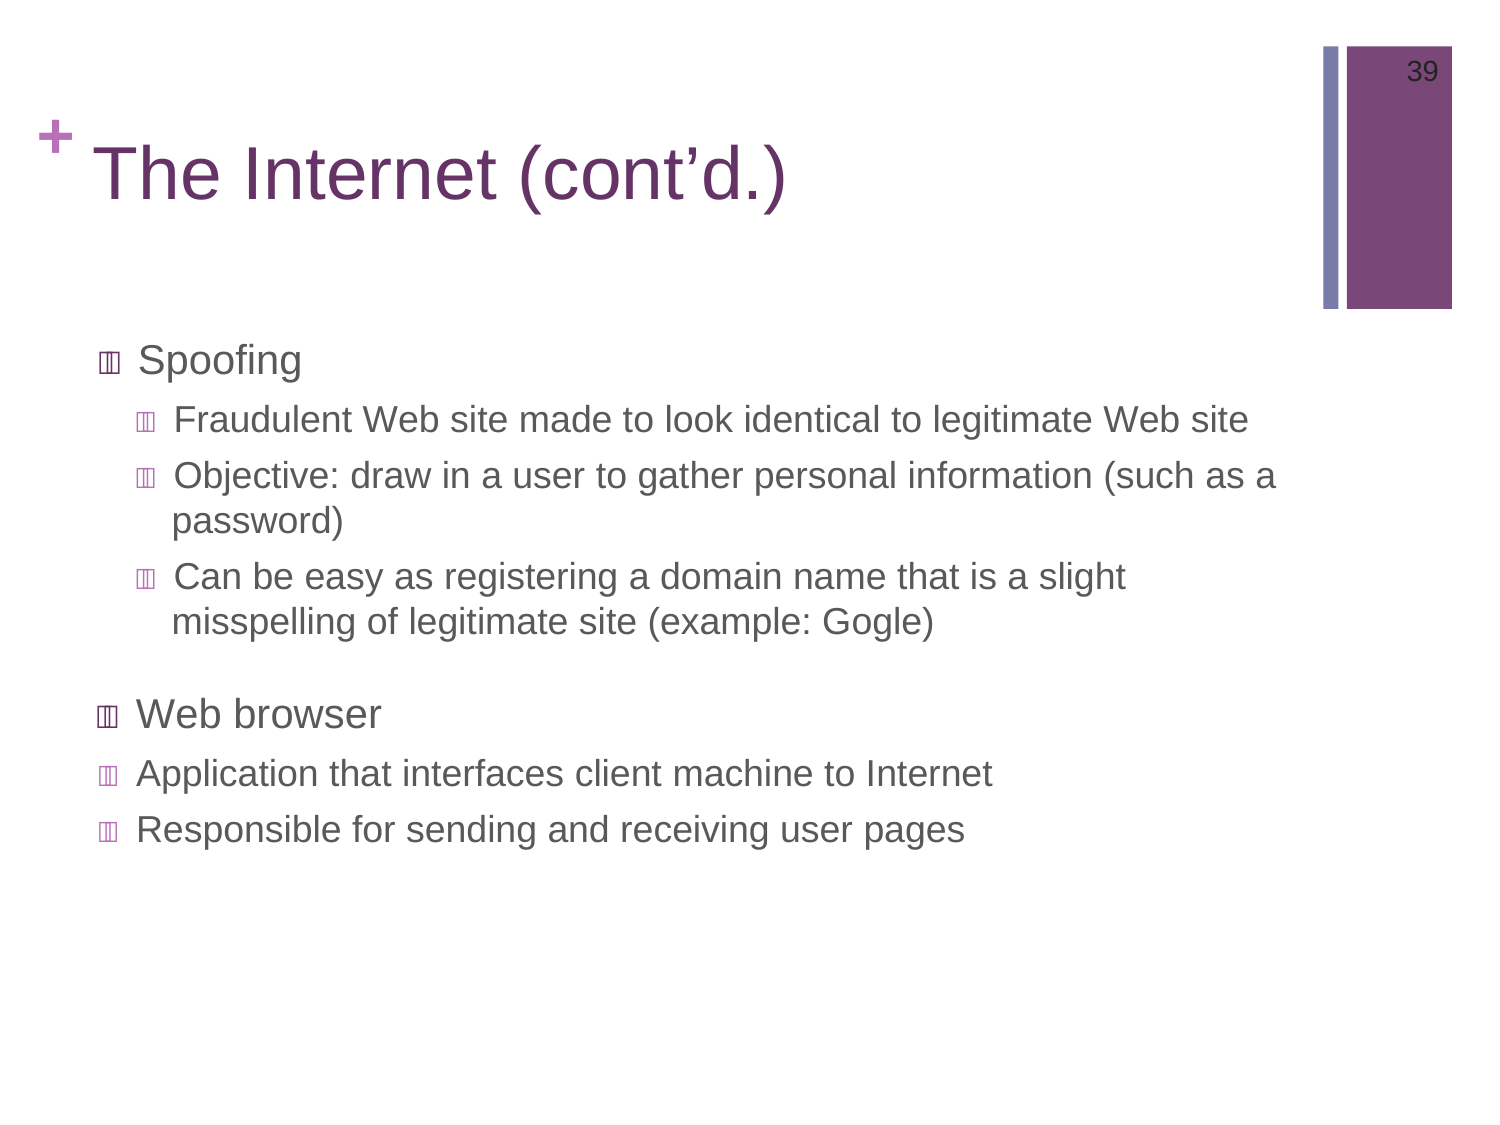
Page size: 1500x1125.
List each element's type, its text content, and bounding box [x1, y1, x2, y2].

text_box  Spoofing  Fraudulent Web site made to look identical to legitimate Web site  Objective: draw in a user to gather personal information (such as a password)  Can be easy as registering a domain name that is a slight misspelling of legitimate site (example: Gogle)  Web browser  Application that interfaces client machine to Internet  Responsible for sending and receiving user pages [94, 332, 1279, 851]
title + The Internet (cont’d.) [34, 86, 1466, 275]
text_box 39 [1404, 52, 1442, 88]
